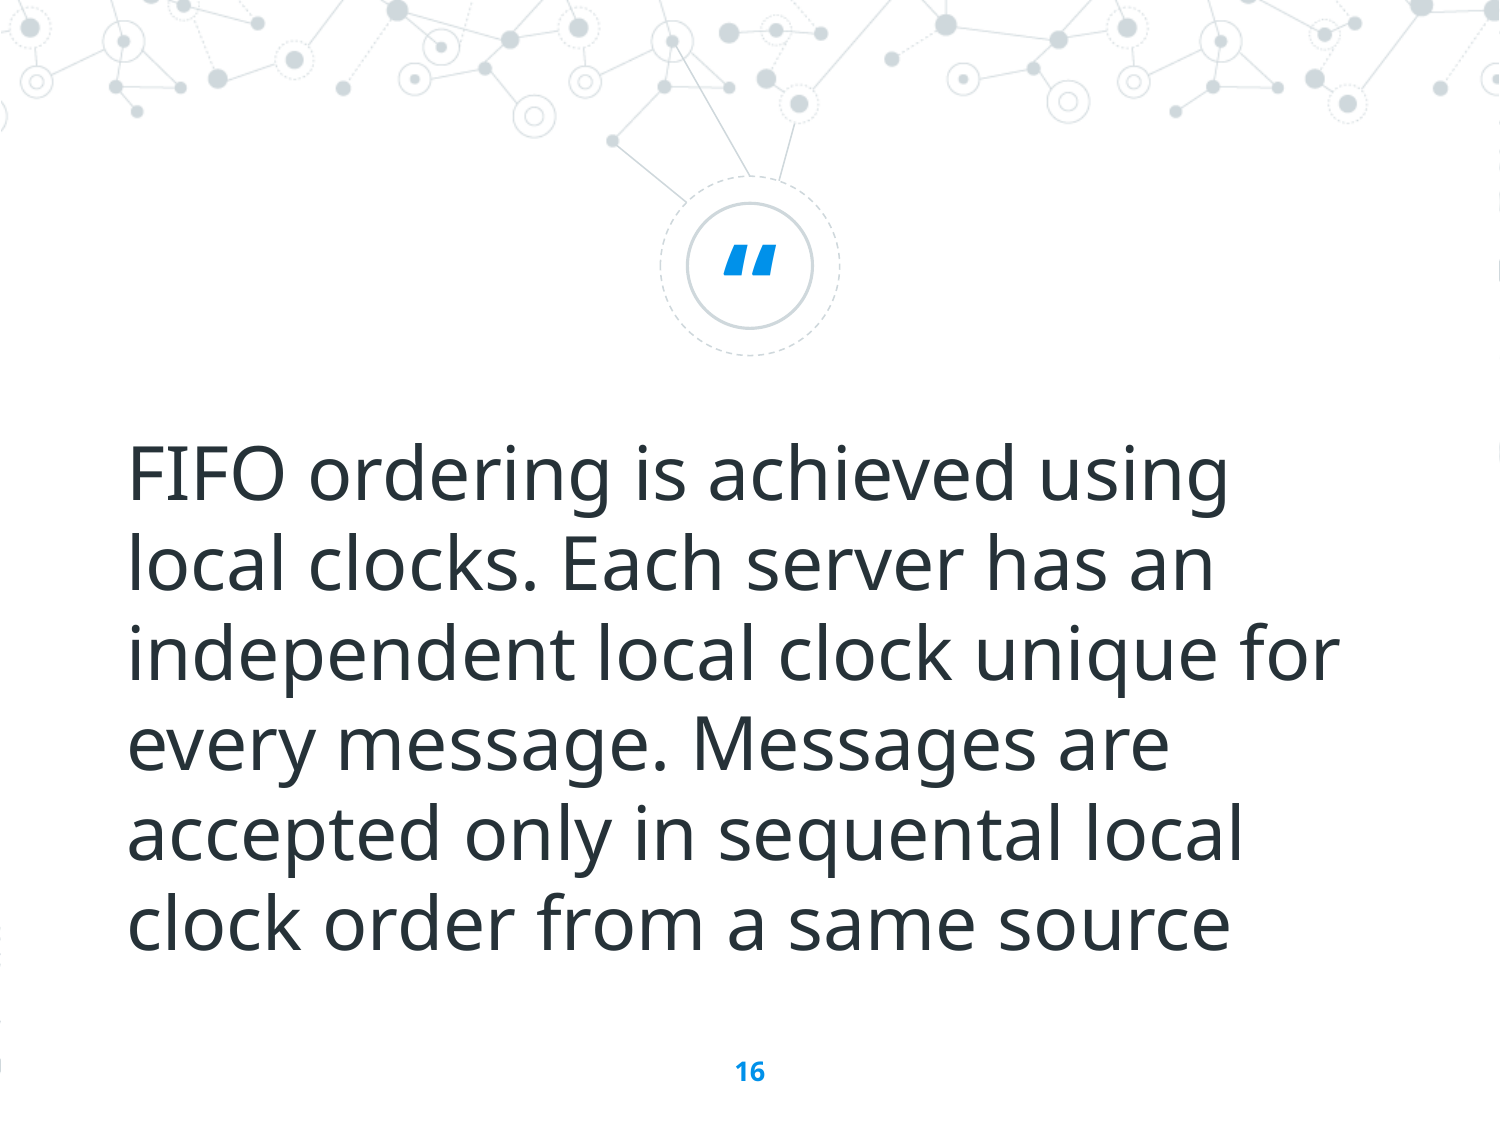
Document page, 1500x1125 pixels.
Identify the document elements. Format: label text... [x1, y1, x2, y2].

picture [0, 0, 1500, 1038]
list FIFO ordering is achieved using local clocks. Each server has an independent local clock unique for every message. Messages are accepted only in sequental local clock order from a same source [111, 410, 1410, 590]
slide_number 16 [0, 1038, 1500, 1125]
